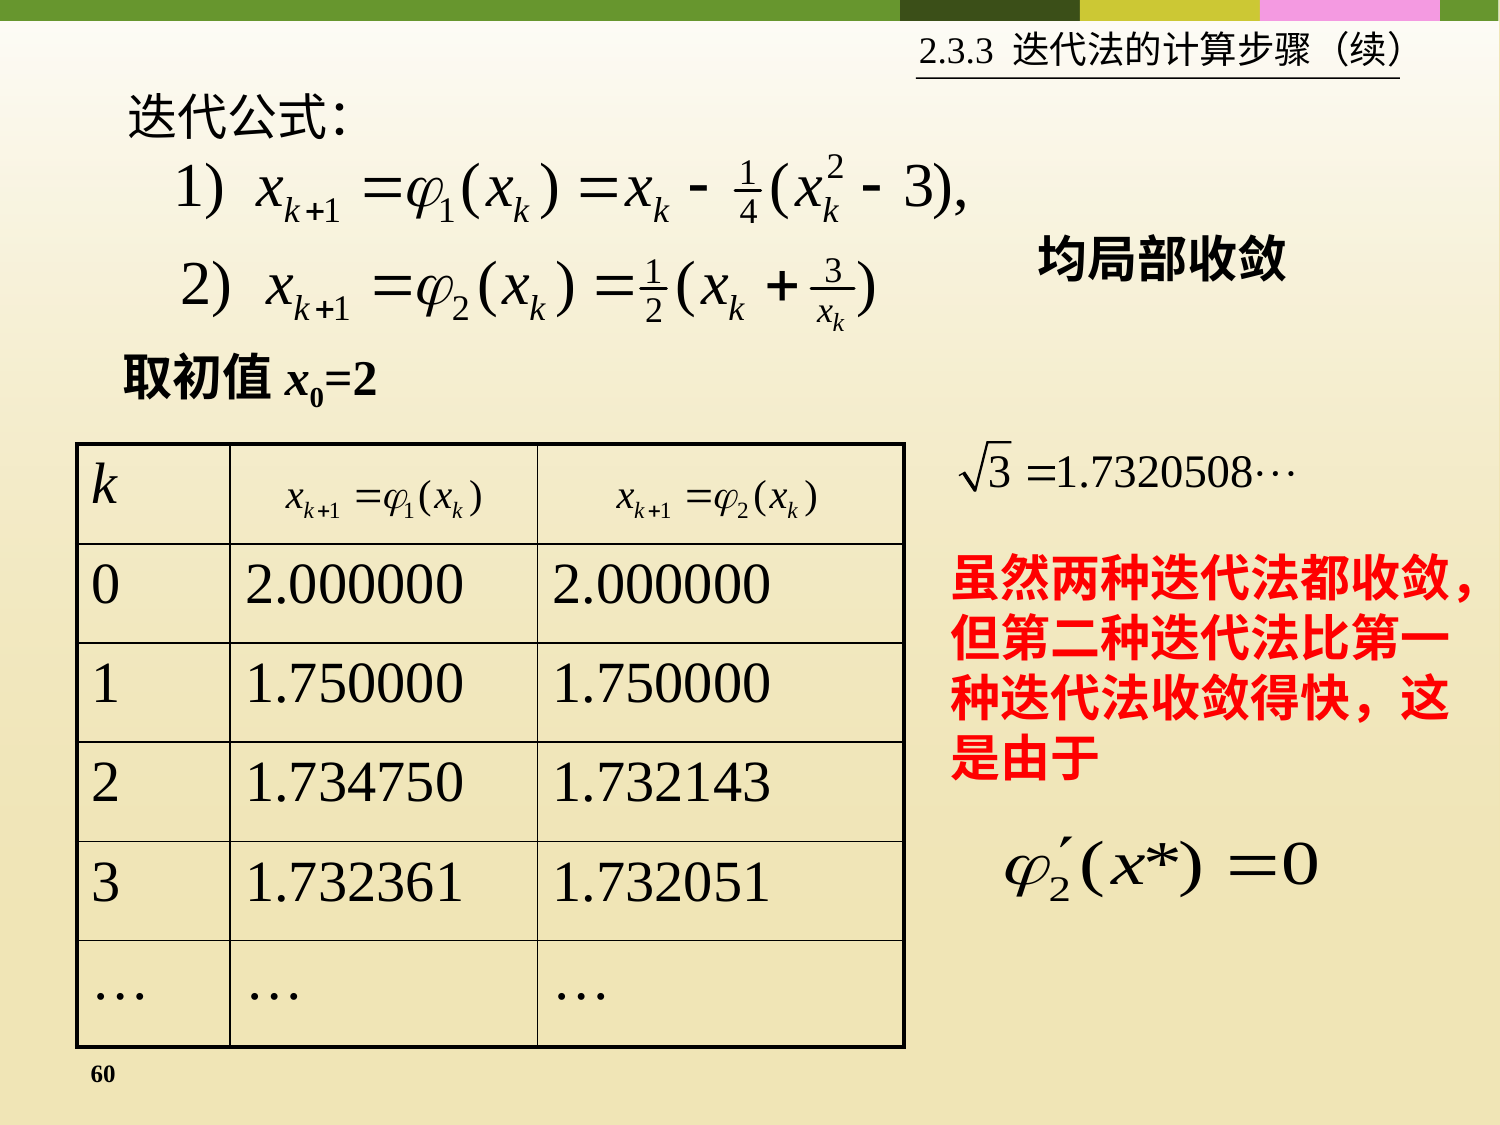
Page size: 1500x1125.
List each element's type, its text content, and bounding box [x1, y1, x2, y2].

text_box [277, 467, 825, 530]
slide_number 60 [75, 1049, 426, 1103]
table_cell 1.750000 [231, 644, 537, 741]
table_cell … [538, 941, 902, 1045]
table_header [538, 446, 902, 543]
text_box 均局部收敛 [1022, 219, 1303, 295]
text_box 虽然两种迭代法都收敛，但第二种迭代法比第一种迭代法收敛得快，这是由于 [935, 538, 1469, 794]
table_cell 1.732051 [538, 842, 902, 940]
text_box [993, 821, 1337, 917]
table_cell … [79, 941, 229, 1045]
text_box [170, 136, 978, 346]
table_cell 1.750000 [538, 644, 902, 741]
table_cell 0 [79, 545, 229, 642]
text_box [950, 431, 1306, 504]
table_header [231, 446, 537, 543]
table_cell 2 [79, 743, 229, 841]
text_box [903, 18, 1495, 80]
table_cell 1.734750 [231, 743, 537, 841]
text_box 取初值x0=2 [107, 337, 393, 421]
table_cell 1.732143 [538, 743, 902, 841]
table_cell 1 [79, 644, 229, 741]
table_cell 2.000000 [231, 545, 537, 642]
table_cell 2.000000 [538, 545, 902, 642]
table_header k [79, 446, 229, 543]
text_box 迭代公式： [112, 78, 393, 153]
table_cell 1.732361 [231, 842, 537, 940]
table_cell … [231, 941, 537, 1045]
table_cell 3 [79, 842, 229, 940]
